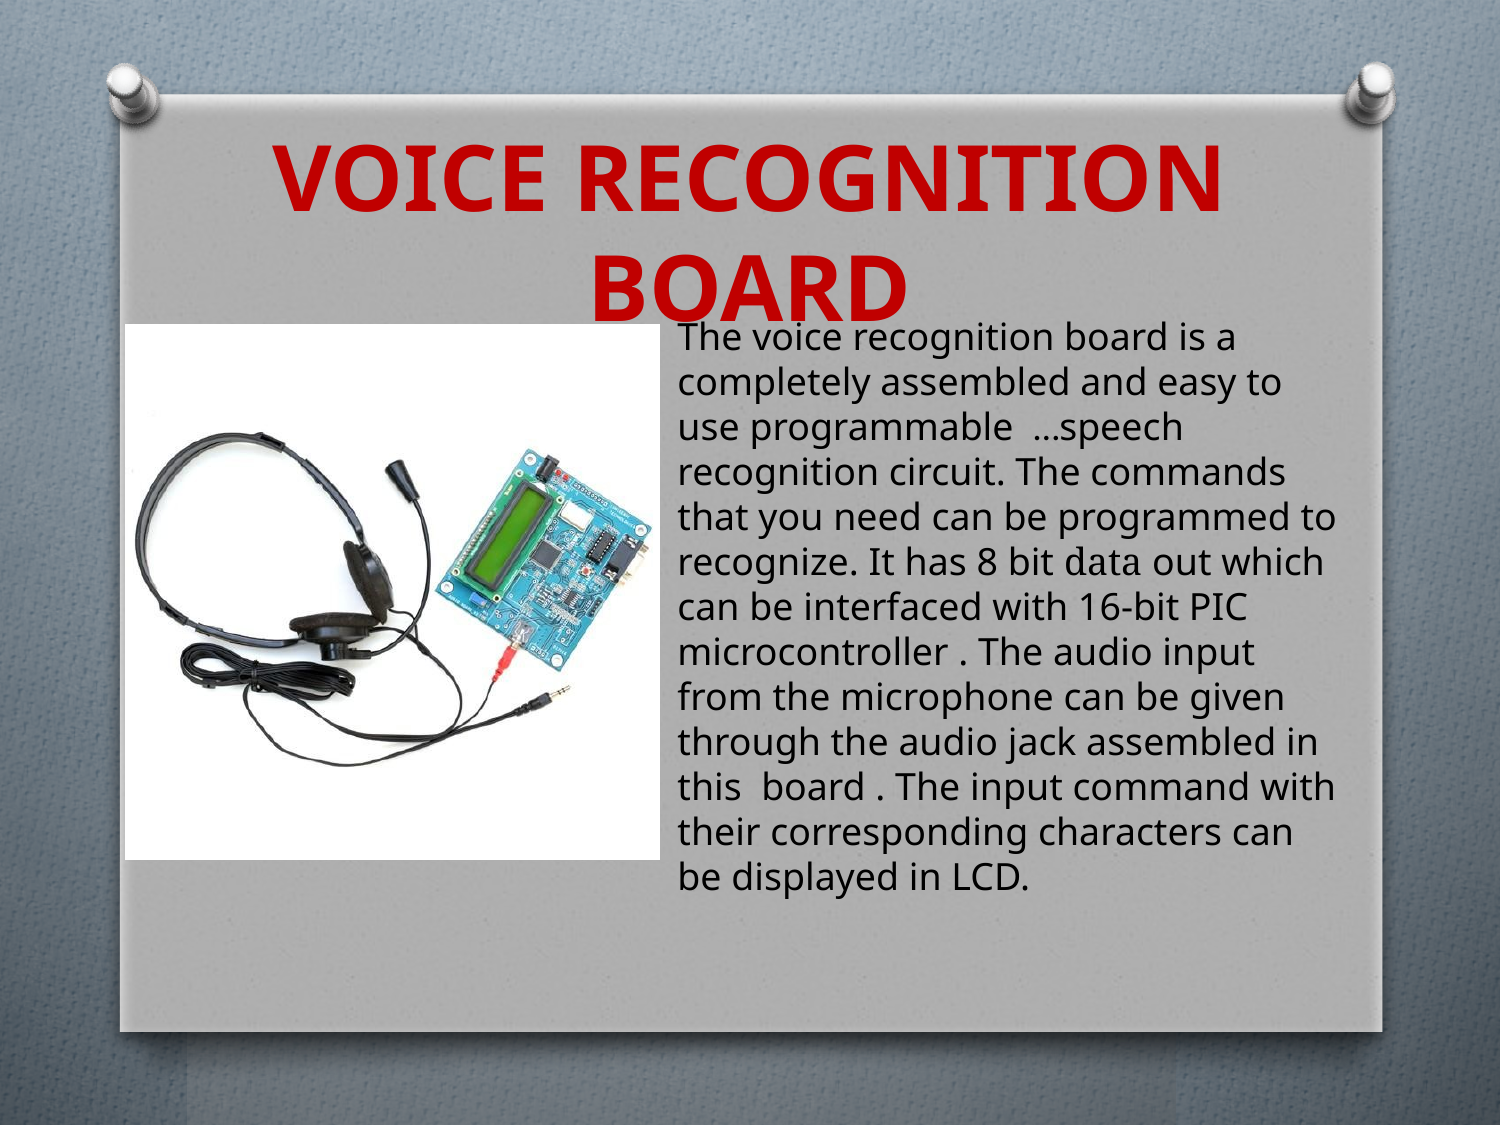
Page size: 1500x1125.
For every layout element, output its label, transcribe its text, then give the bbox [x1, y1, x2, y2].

picture [124, 324, 660, 860]
picture [1317, 35, 1439, 142]
picture [75, 29, 198, 132]
text_box The voice recognition board is a completely assembled and easy to use programmable …speech recognition circuit. The commands that you need can be programmed to recognize. It has 8 bit data out which can be interfaced with 16-bit PIC microcontroller . The audio input from the microphone can be given through the audio jack assembled in this board . The input command with their corresponding characters can be displayed in LCD. [662, 305, 1363, 906]
text_box VOICE RECOGNITION BOARD [112, 112, 1388, 348]
